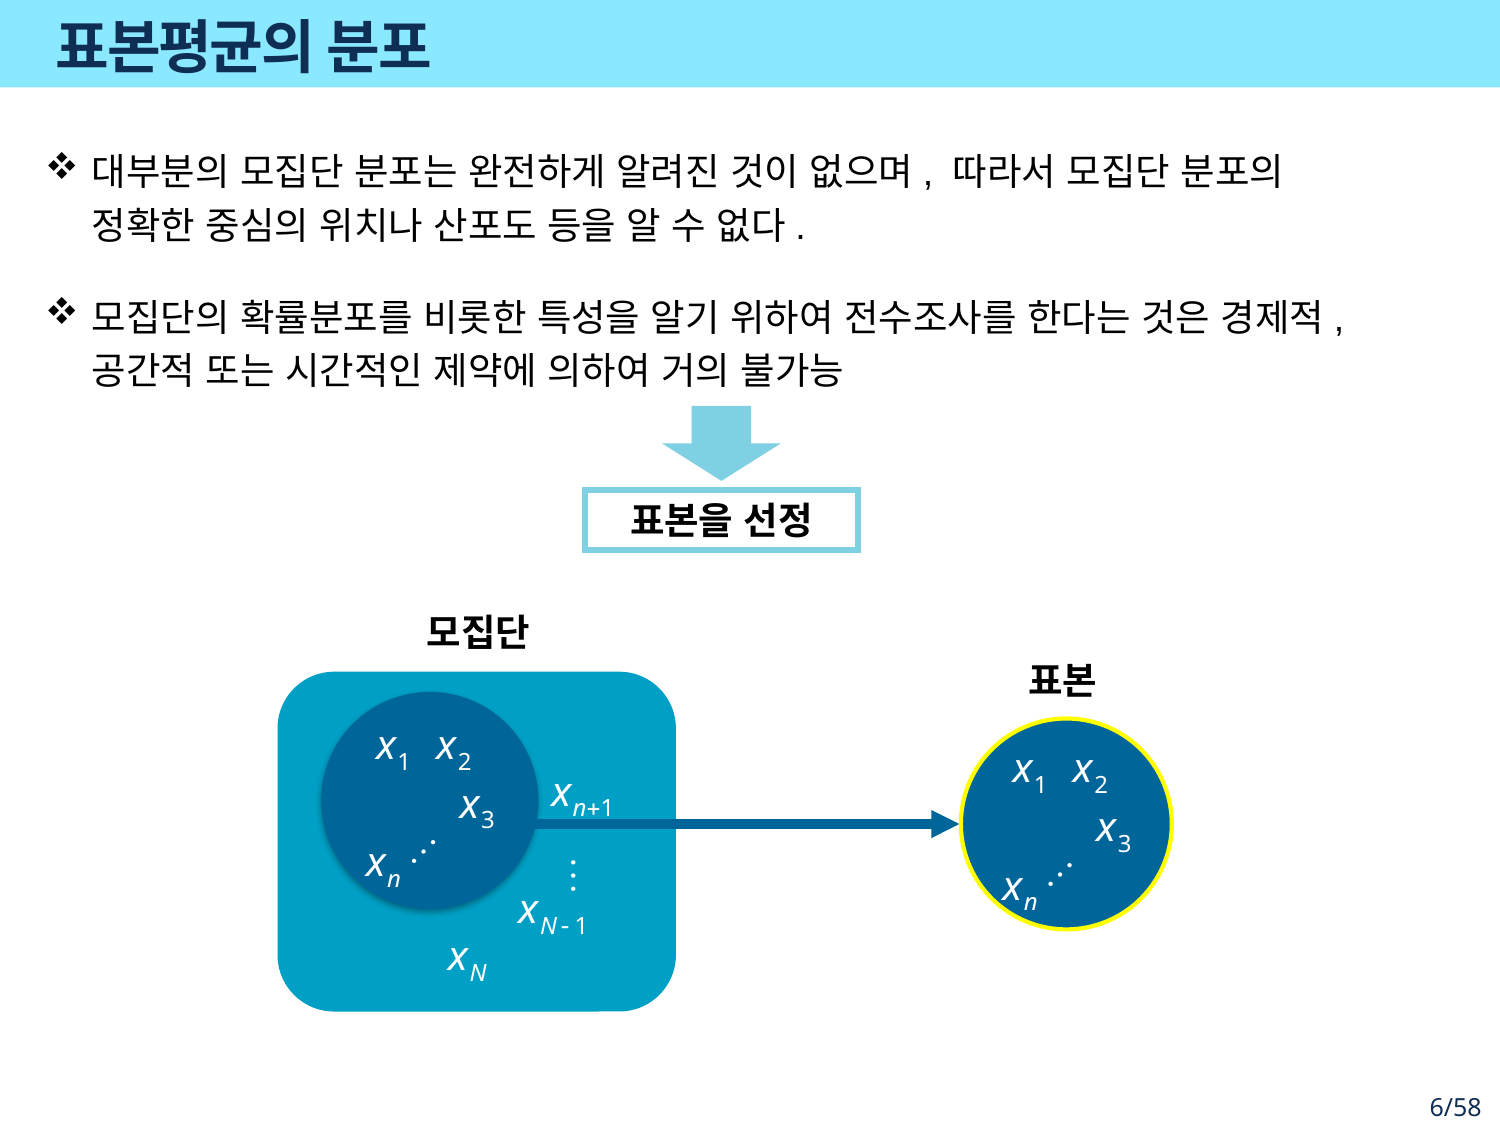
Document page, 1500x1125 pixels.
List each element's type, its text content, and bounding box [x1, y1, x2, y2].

title 표본평균의 분포 [40, 5, 1288, 84]
text_box [661, 405, 781, 481]
text_box 표본을 선정 [584, 490, 859, 550]
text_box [277, 601, 1173, 1012]
text_box 대부분의 모집단 분포는 완전하게 알려진 것이 없으며, 따라서 모집단 분포의 정확한 중심의 위치나 산포도 등을 알 수 없다. 모집단의 확률분포를 비롯한 특성을 알기 위하여 전수조사를 한다는 것은 경제적, 공간적 또는 시간적인 제약에 의하여 거의 불가능 [30, 131, 1367, 400]
